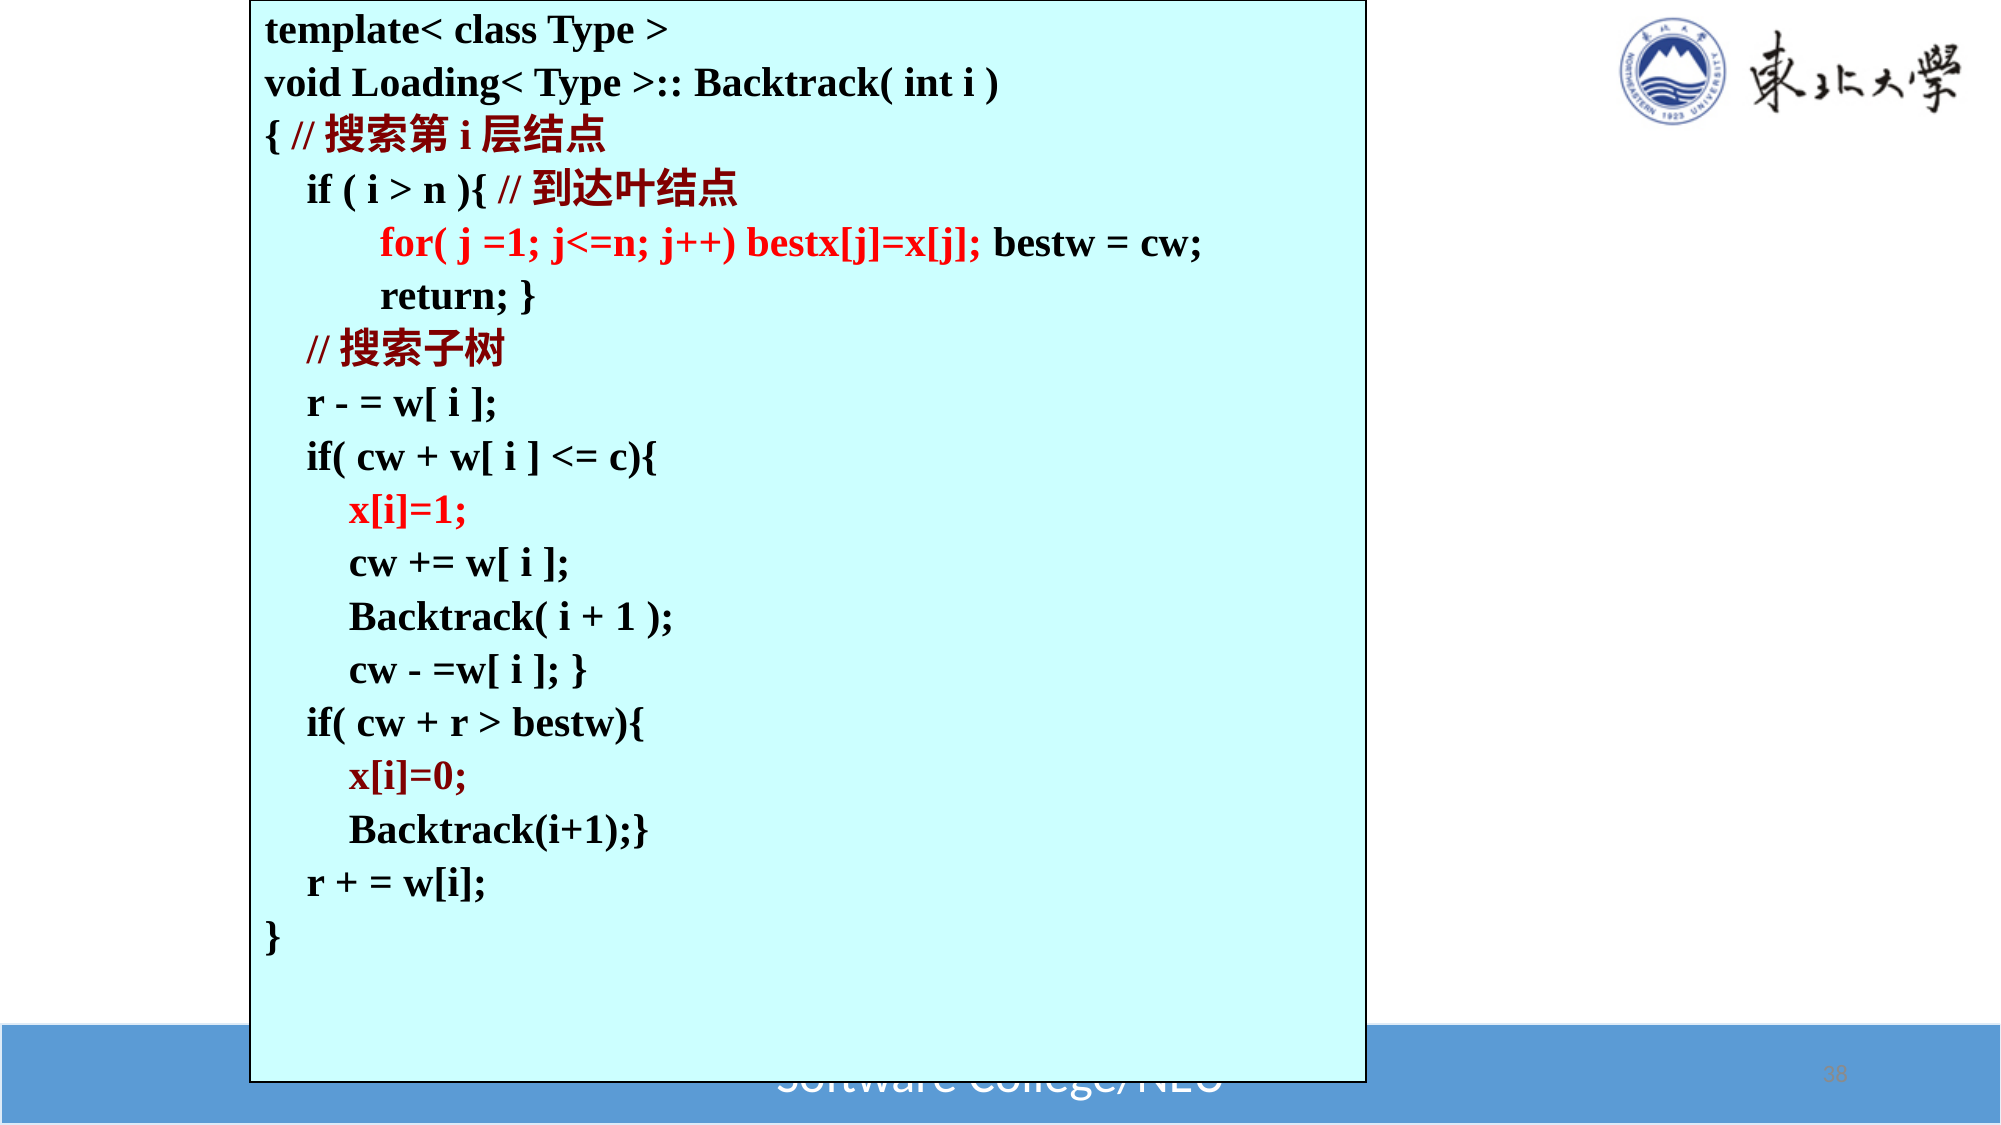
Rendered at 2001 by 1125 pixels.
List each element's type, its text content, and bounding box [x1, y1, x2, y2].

picture [1605, 4, 1987, 135]
slide_number [1412, 1042, 1863, 1103]
text_box template< class Type > void Loading< Type >:: Backtrack( int i ) { //搜索第i层结点 if ( i > n ){ //到达叶结点 for( j =1; j<=n; j++) bestx[j]=x[j]; bestw = cw; return; } //搜索子树 r - = w[ i ]; if( cw + w[ i ] <= c){ x[i]=1; cw += w[ i ]; Backtrack( i + 1 ); cw - =w[ i ]; } if( cw + r > bestw){ x[i]=0; Backtrack(i+1);} r + = w[i]; } [249, 0, 1367, 1083]
